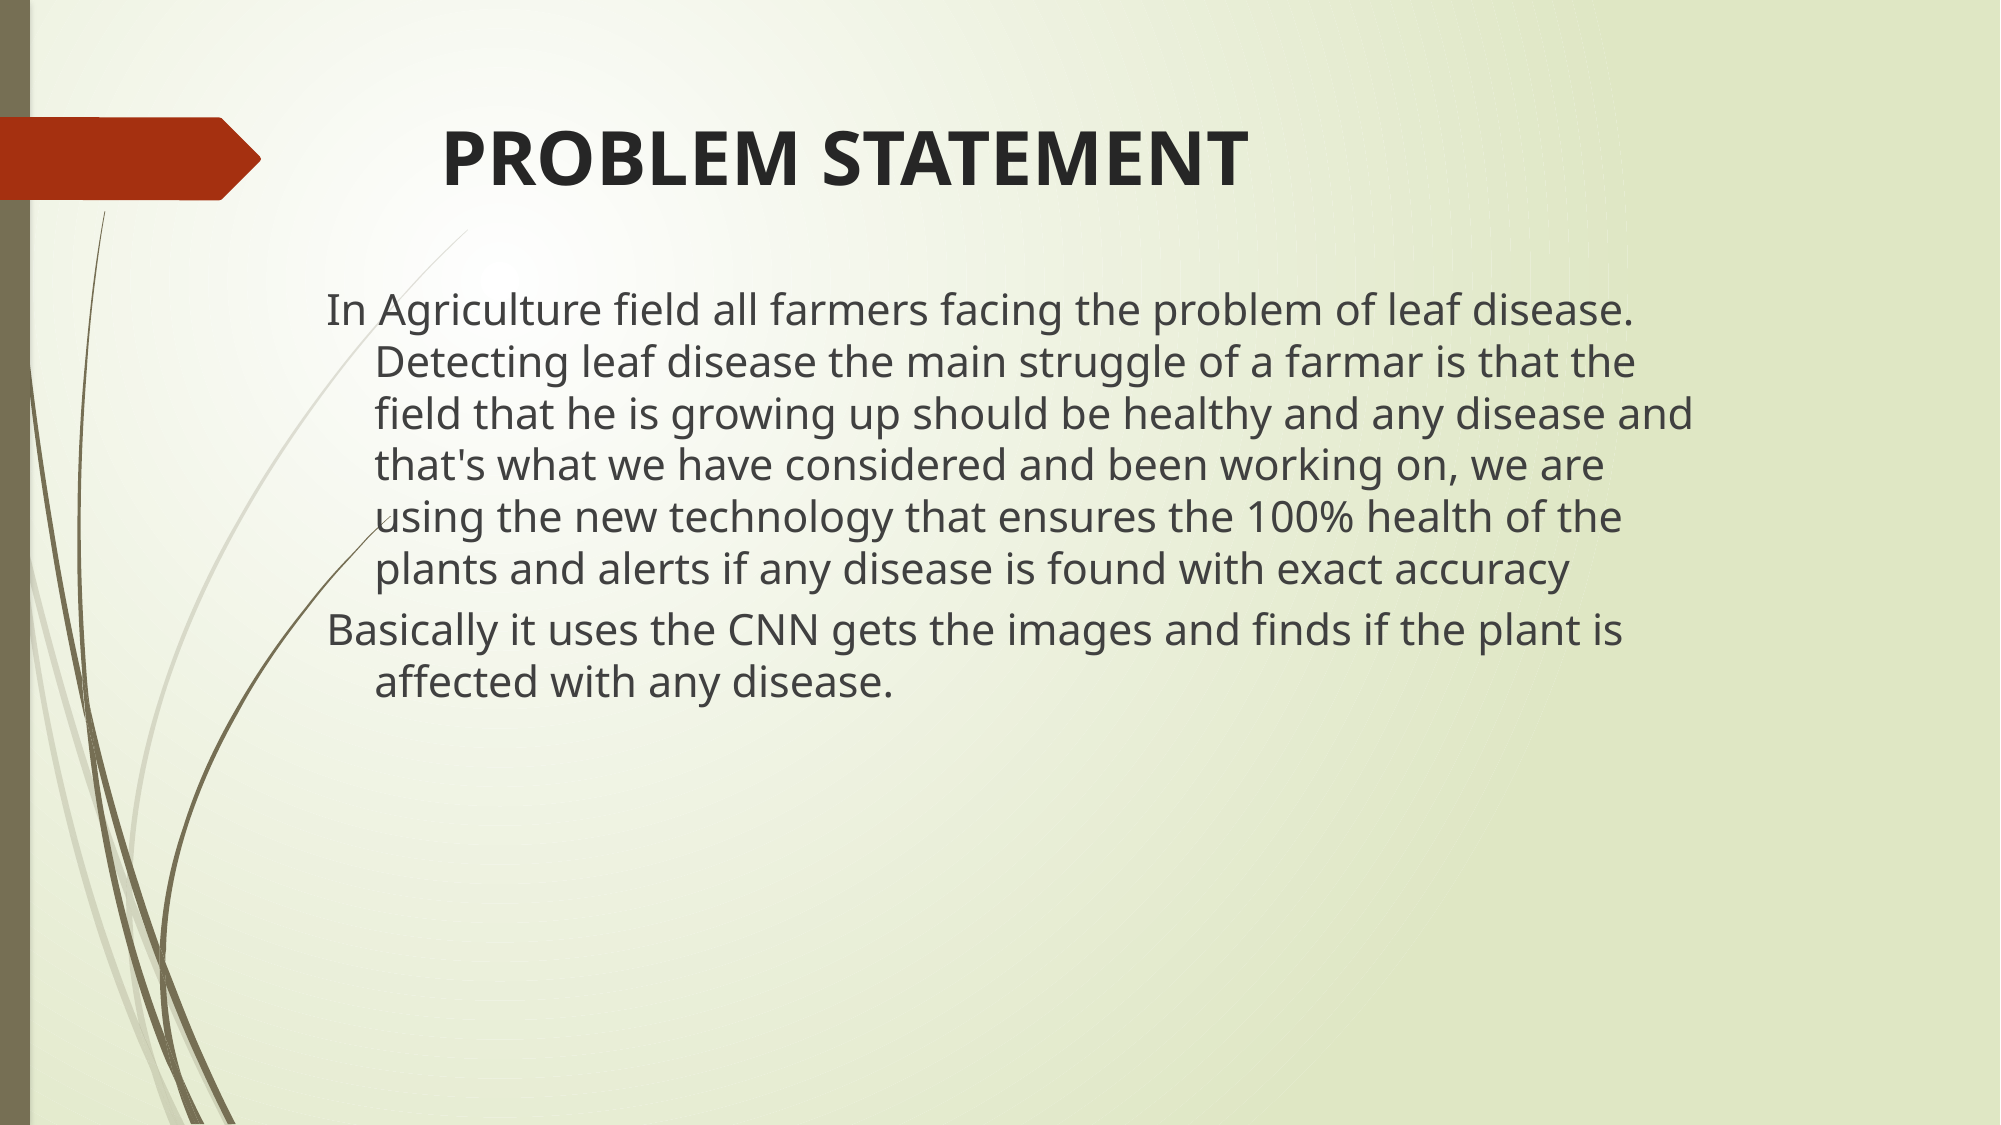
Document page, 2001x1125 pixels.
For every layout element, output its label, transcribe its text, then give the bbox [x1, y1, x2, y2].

title PROBLEM STATEMENT [425, 102, 1888, 313]
list In Agriculture field all farmers facing the problem of leaf disease. Detecting leaf disease the main struggle of a farmar is that the field that he is growing up should be healthy and any disease and that's what we have considered and been working on, we are using the new technology that ensures the 100% health of the plants and alerts if any disease is found with exact accuracy Basically it uses the CNN gets the images and finds if the plant is affected with any disease. [311, 275, 1737, 813]
